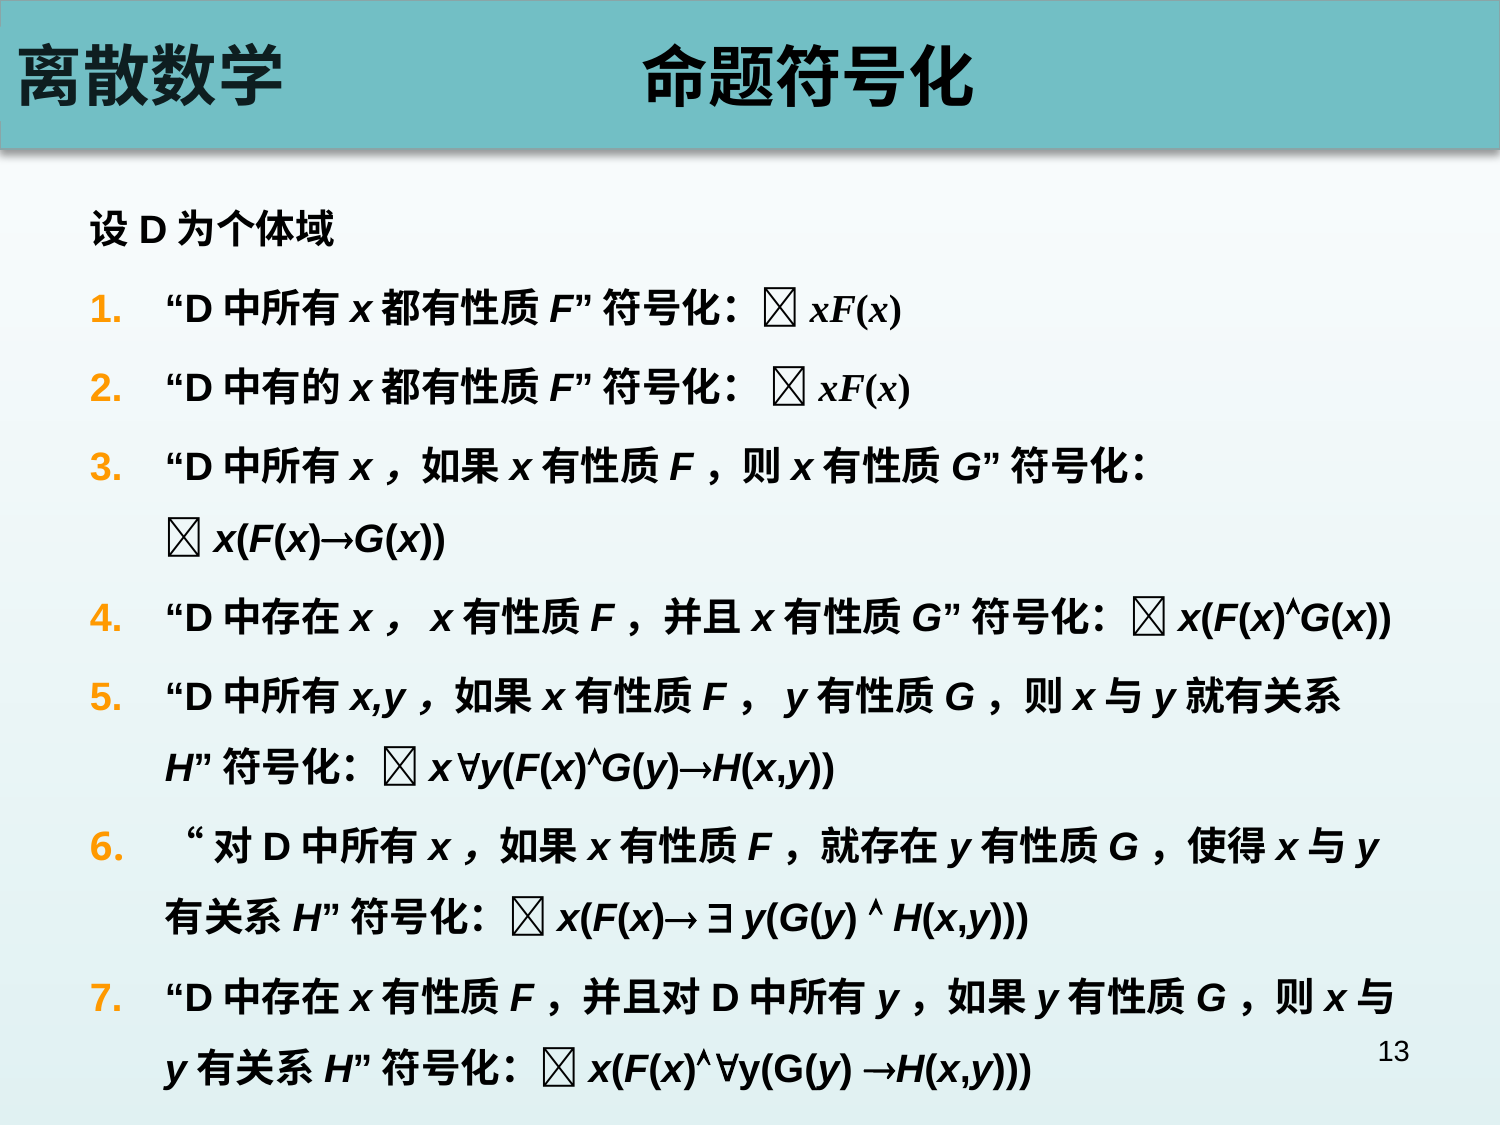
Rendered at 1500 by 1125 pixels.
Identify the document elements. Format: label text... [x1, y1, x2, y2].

list 设D为个体域 “D中所有x都有性质F”符号化：xF(x) “D中有的x都有性质F”符号化： xF(x) “D中所有x，如果x有性质F，则x有性质G”符号化： x(F(x)G(x)) “D中存在x，x有性质F，并且x有性质G”符号化：x(F(x)G(x)) “D中所有x,y，如果x有性质F，y有性质G，则x与y就有关系H”符号化：xy(F(x)G(y)H(x,y)) “对D中所有x，如果x有性质F，就存在y有性质G，使得x与y有关系H”符号化：x(F(x)  y(G(y)  H(x,y))) “D中存在x有性质F，并且对D中所有y，如果y有性质G，则x与y有关系H”符号化：x(F(x)y(G(y) H(x,y))) [74, 172, 1425, 1025]
slide_number 13 [1074, 1024, 1425, 1103]
title 命题符号化 [306, 40, 1311, 109]
